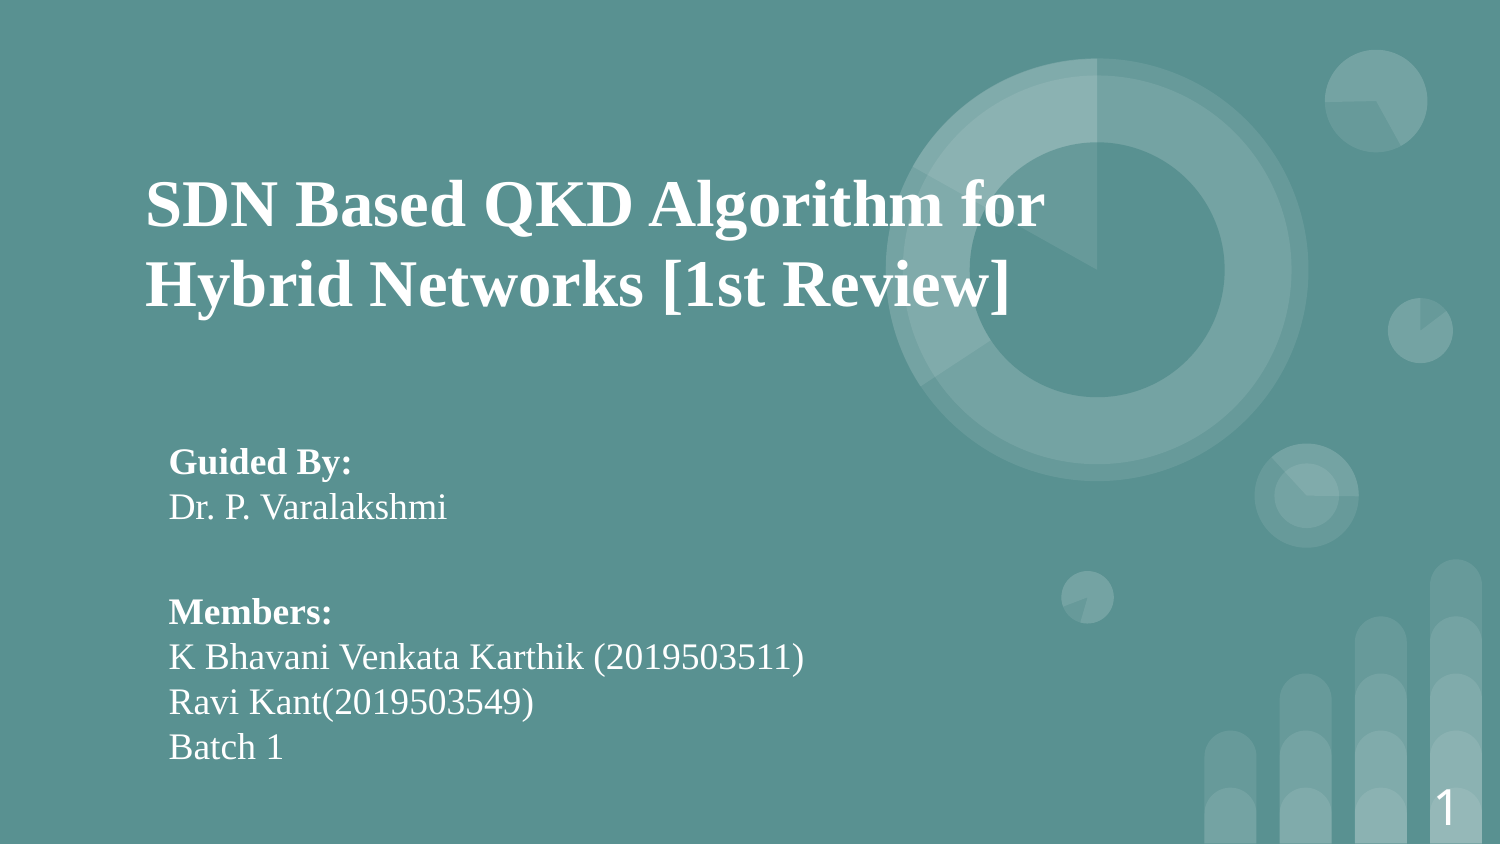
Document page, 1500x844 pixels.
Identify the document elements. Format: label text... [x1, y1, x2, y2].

subtitle Guided By: Dr. P. Varalakshmi Members: K Bhavani Venkata Karthik (2019503511) Ravi Kant(2019503549) Batch 1 [153, 421, 1404, 536]
slide_number 1 [1386, 777, 1477, 842]
title SDN Based QKD Algorithm for Hybrid Networks [1st Review] [130, 85, 1262, 394]
